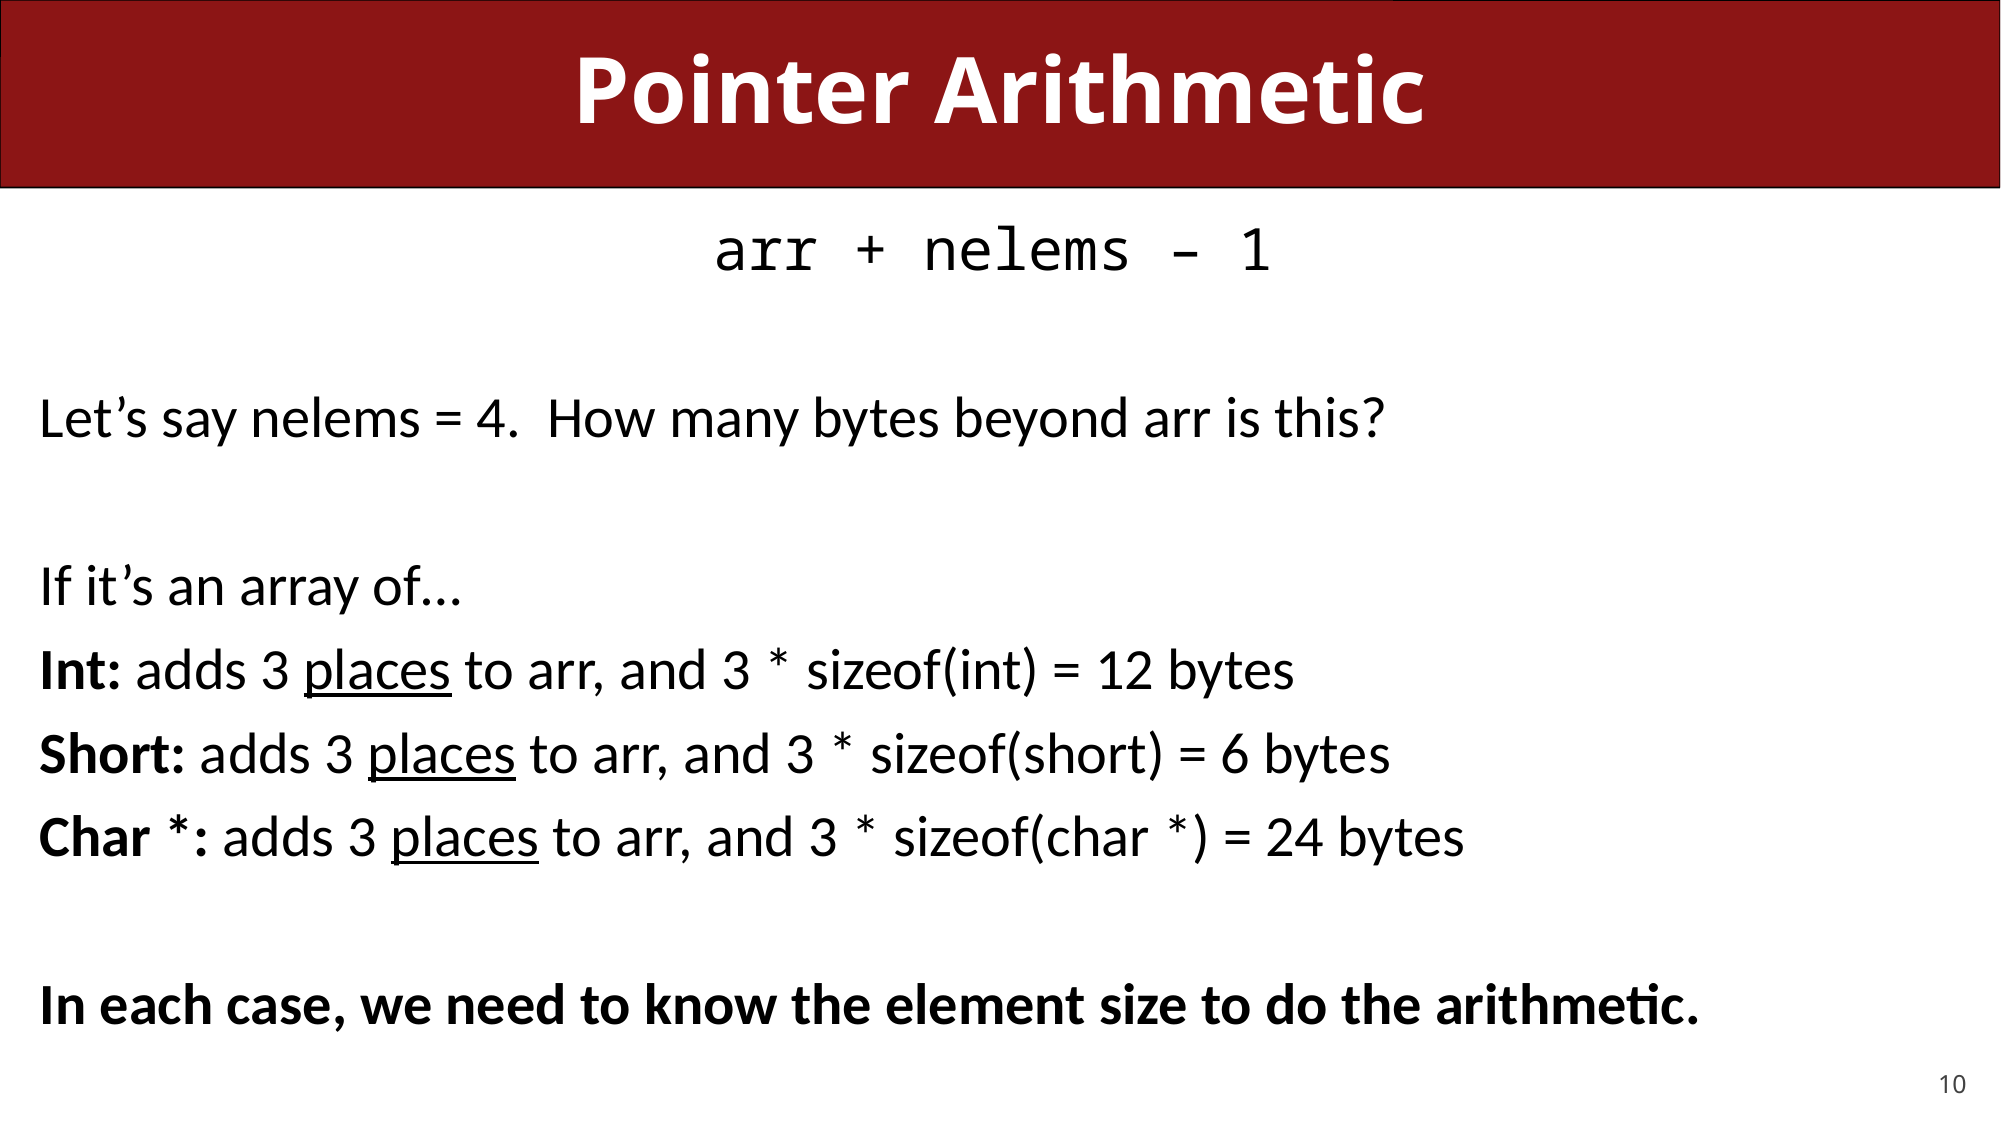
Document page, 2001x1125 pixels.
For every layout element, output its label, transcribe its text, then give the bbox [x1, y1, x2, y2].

list arr + nelems – 1 Let’s say nelems = 4. How many bytes beyond arr is this? If it’s an array of… Int: adds 3 places to arr, and 3 * sizeof(int) = 12 bytes Short: adds 3 places to arr, and 3 * sizeof(short) = 6 bytes Char *: adds 3 places to arr, and 3 * sizeof(char *) = 24 bytes In each case, we need to know the element size to do the arithmetic. [24, 212, 1963, 1063]
title Pointer Arithmetic [75, 0, 1925, 188]
